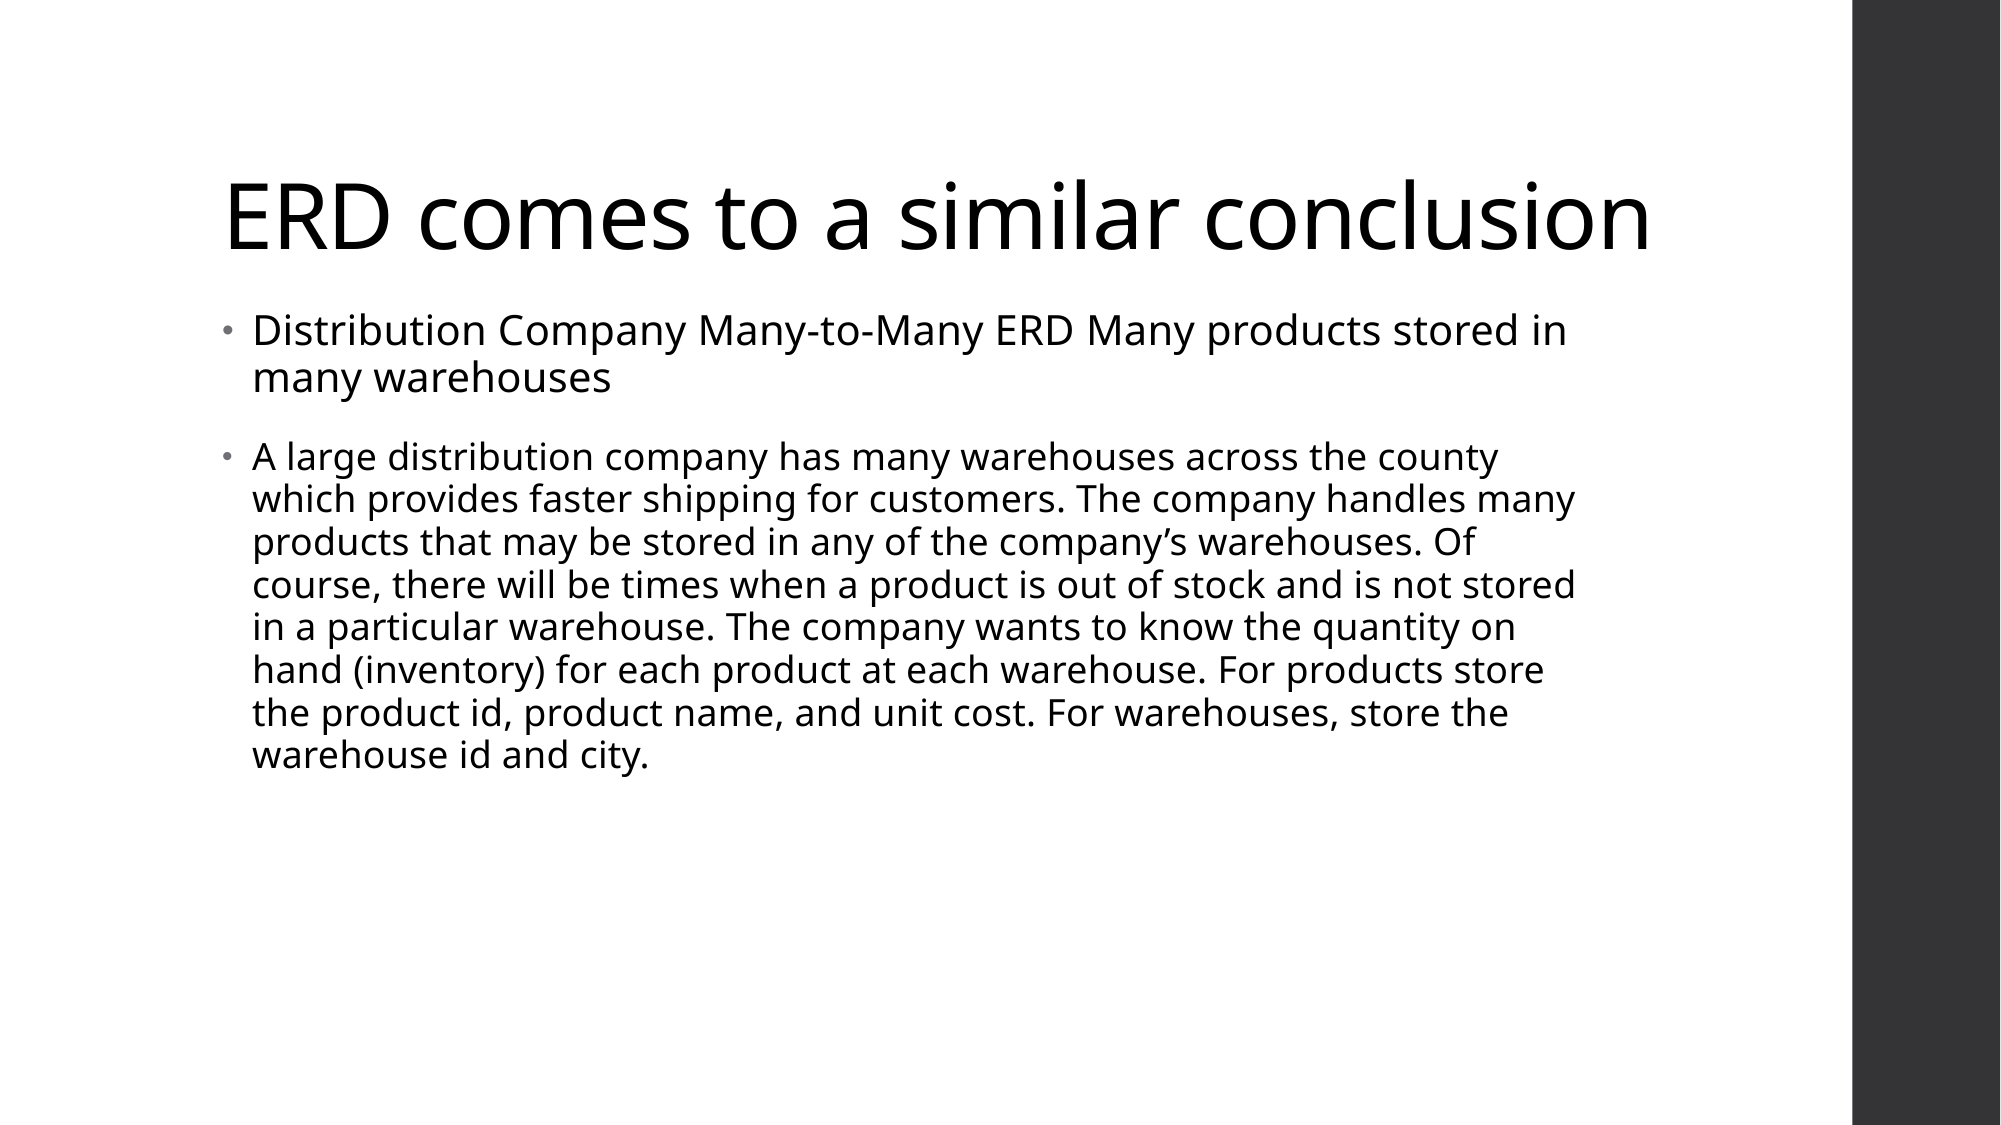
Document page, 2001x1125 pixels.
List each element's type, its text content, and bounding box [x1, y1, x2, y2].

title ERD comes to a similar conclusion [206, 60, 1797, 278]
list Distribution Company Many-to-Many ERD Many products stored in many warehouses A large distribution company has many warehouses across the county which provides faster shipping for customers. The company handles many products that may be stored in any of the company’s warehouses. Of course, there will be times when a product is out of stock and is not stored in a particular warehouse. The company wants to know the quantity on hand (inventory) for each product at each warehouse. For products store the product id, product name, and unit cost. For warehouses, store the warehouse id and city. [206, 299, 1617, 1014]
